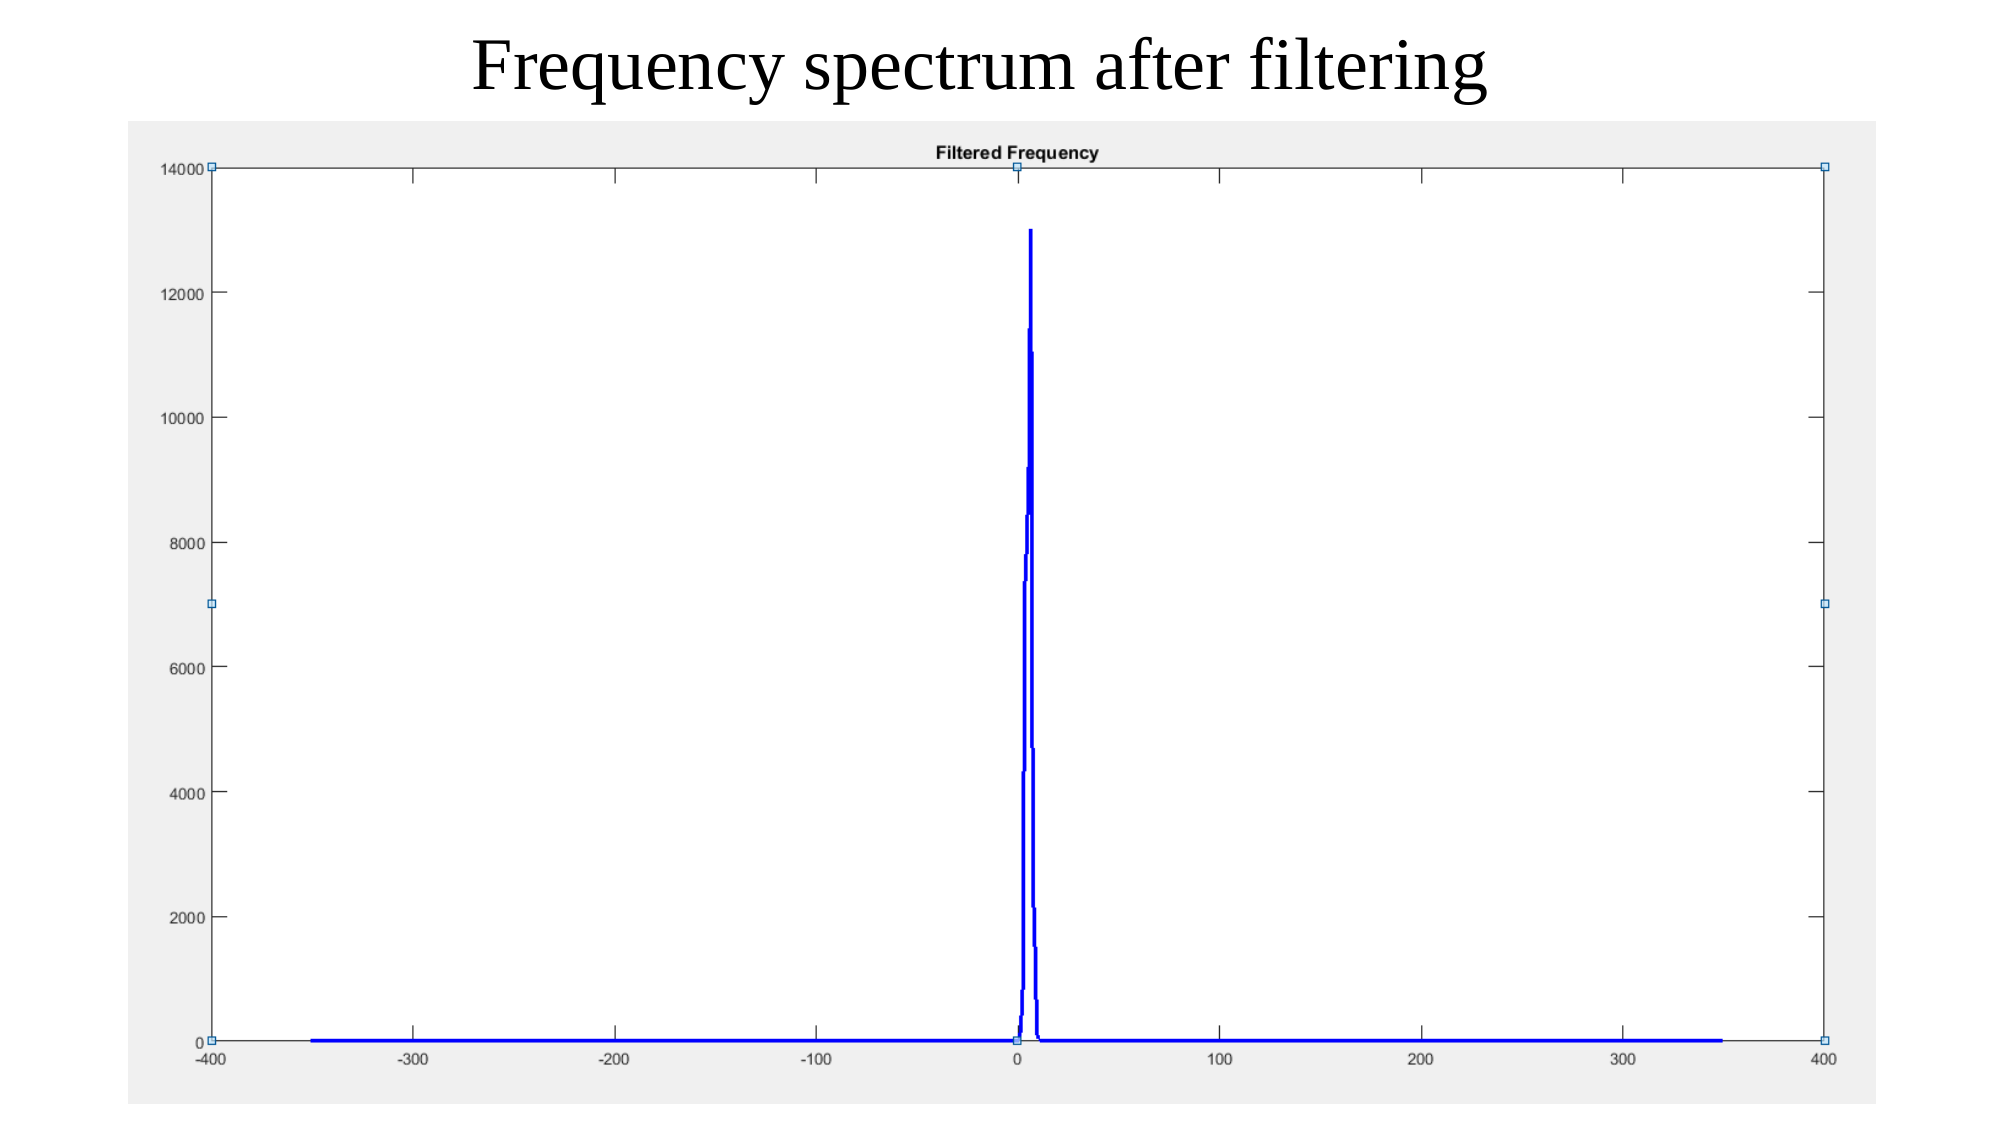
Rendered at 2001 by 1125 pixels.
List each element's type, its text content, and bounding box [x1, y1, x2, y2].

title Frequency spectrum after filtering [101, 18, 1862, 114]
picture [128, 121, 1876, 1104]
